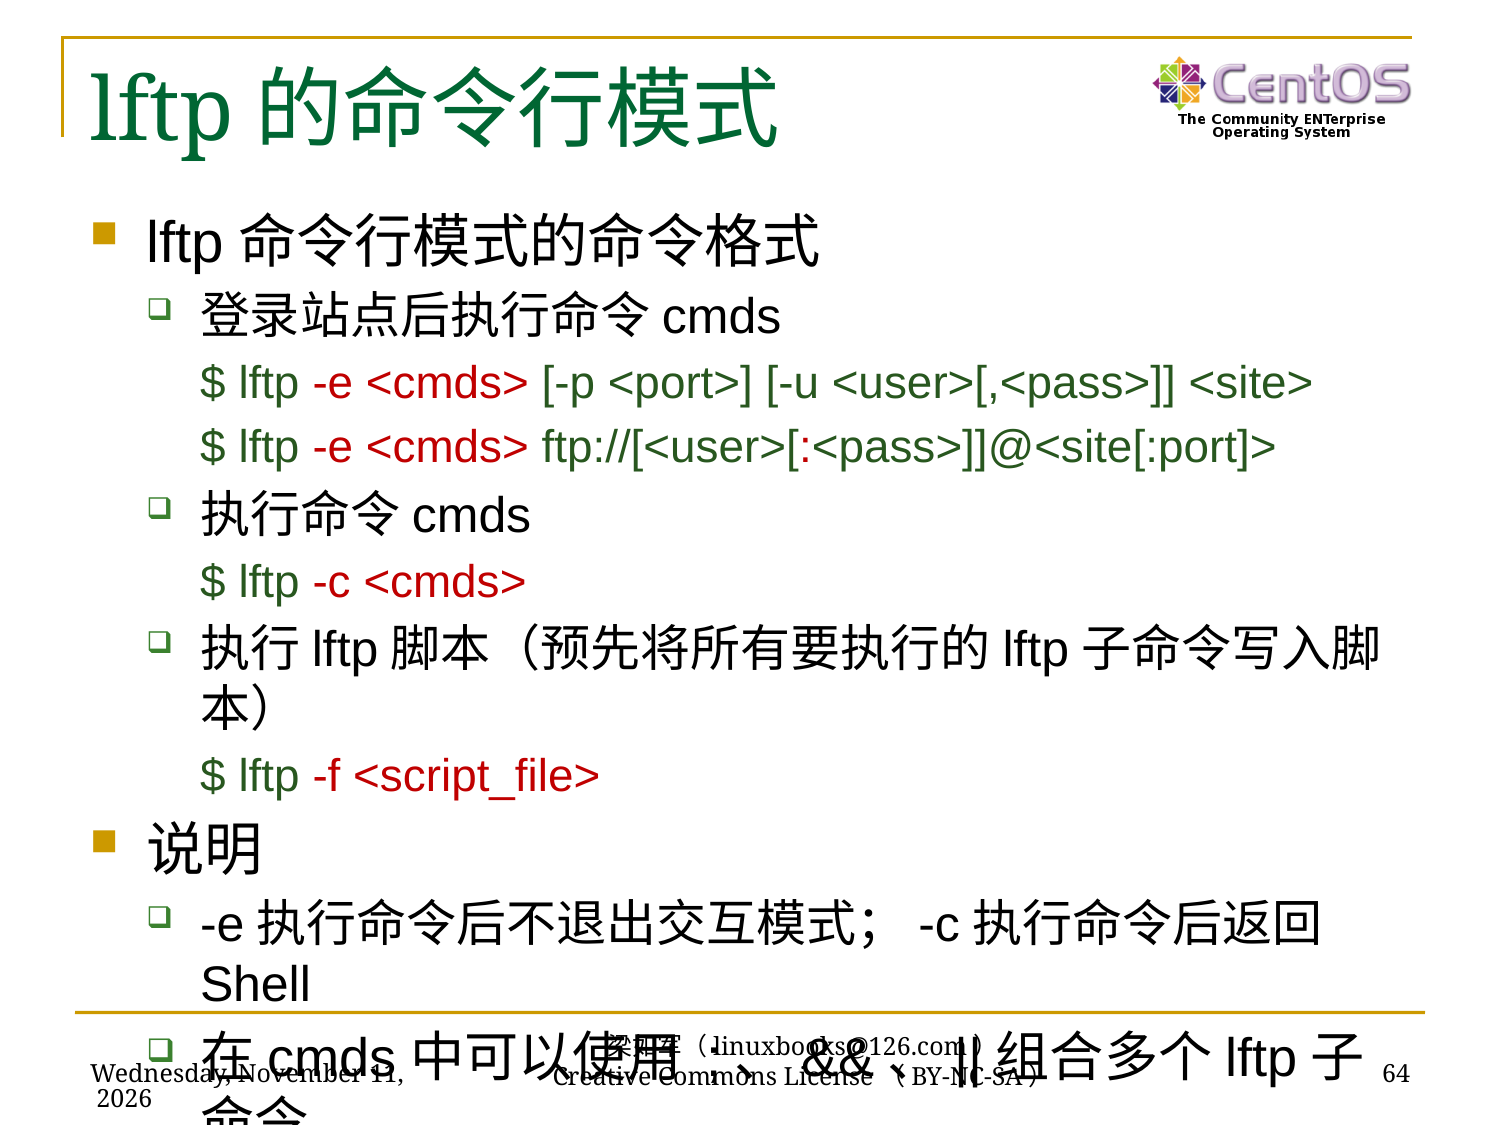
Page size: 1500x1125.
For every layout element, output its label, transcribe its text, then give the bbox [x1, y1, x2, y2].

list lftp命令行模式的命令格式 登录站点后执行命令cmds $ lftp -e <cmds> [-p <port>] [-u <user>[,<pass>]] <site> $ lftp -e <cmds> ftp://[<user>[:<pass>]]@<site[:port]> 执行命令cmds $ lftp -c <cmds> 执行lftp脚本（预先将所有要执行的lftp子命令写入脚本） $ lftp -f <script_file> 说明 -e执行命令后不退出交互模式；-c执行命令后返回Shell 在cmds中可以使用 ;、&&、||组合多个lftp子命令 [74, 196, 1426, 1006]
title lftp的命令行模式 [74, 45, 1426, 196]
footer 梁如军（linuxbooks@126.com） Creative Commons License（BY-NC-SA） [359, 1022, 1247, 1099]
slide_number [74, 1023, 426, 1100]
slide_number 64 [1074, 1023, 1426, 1100]
